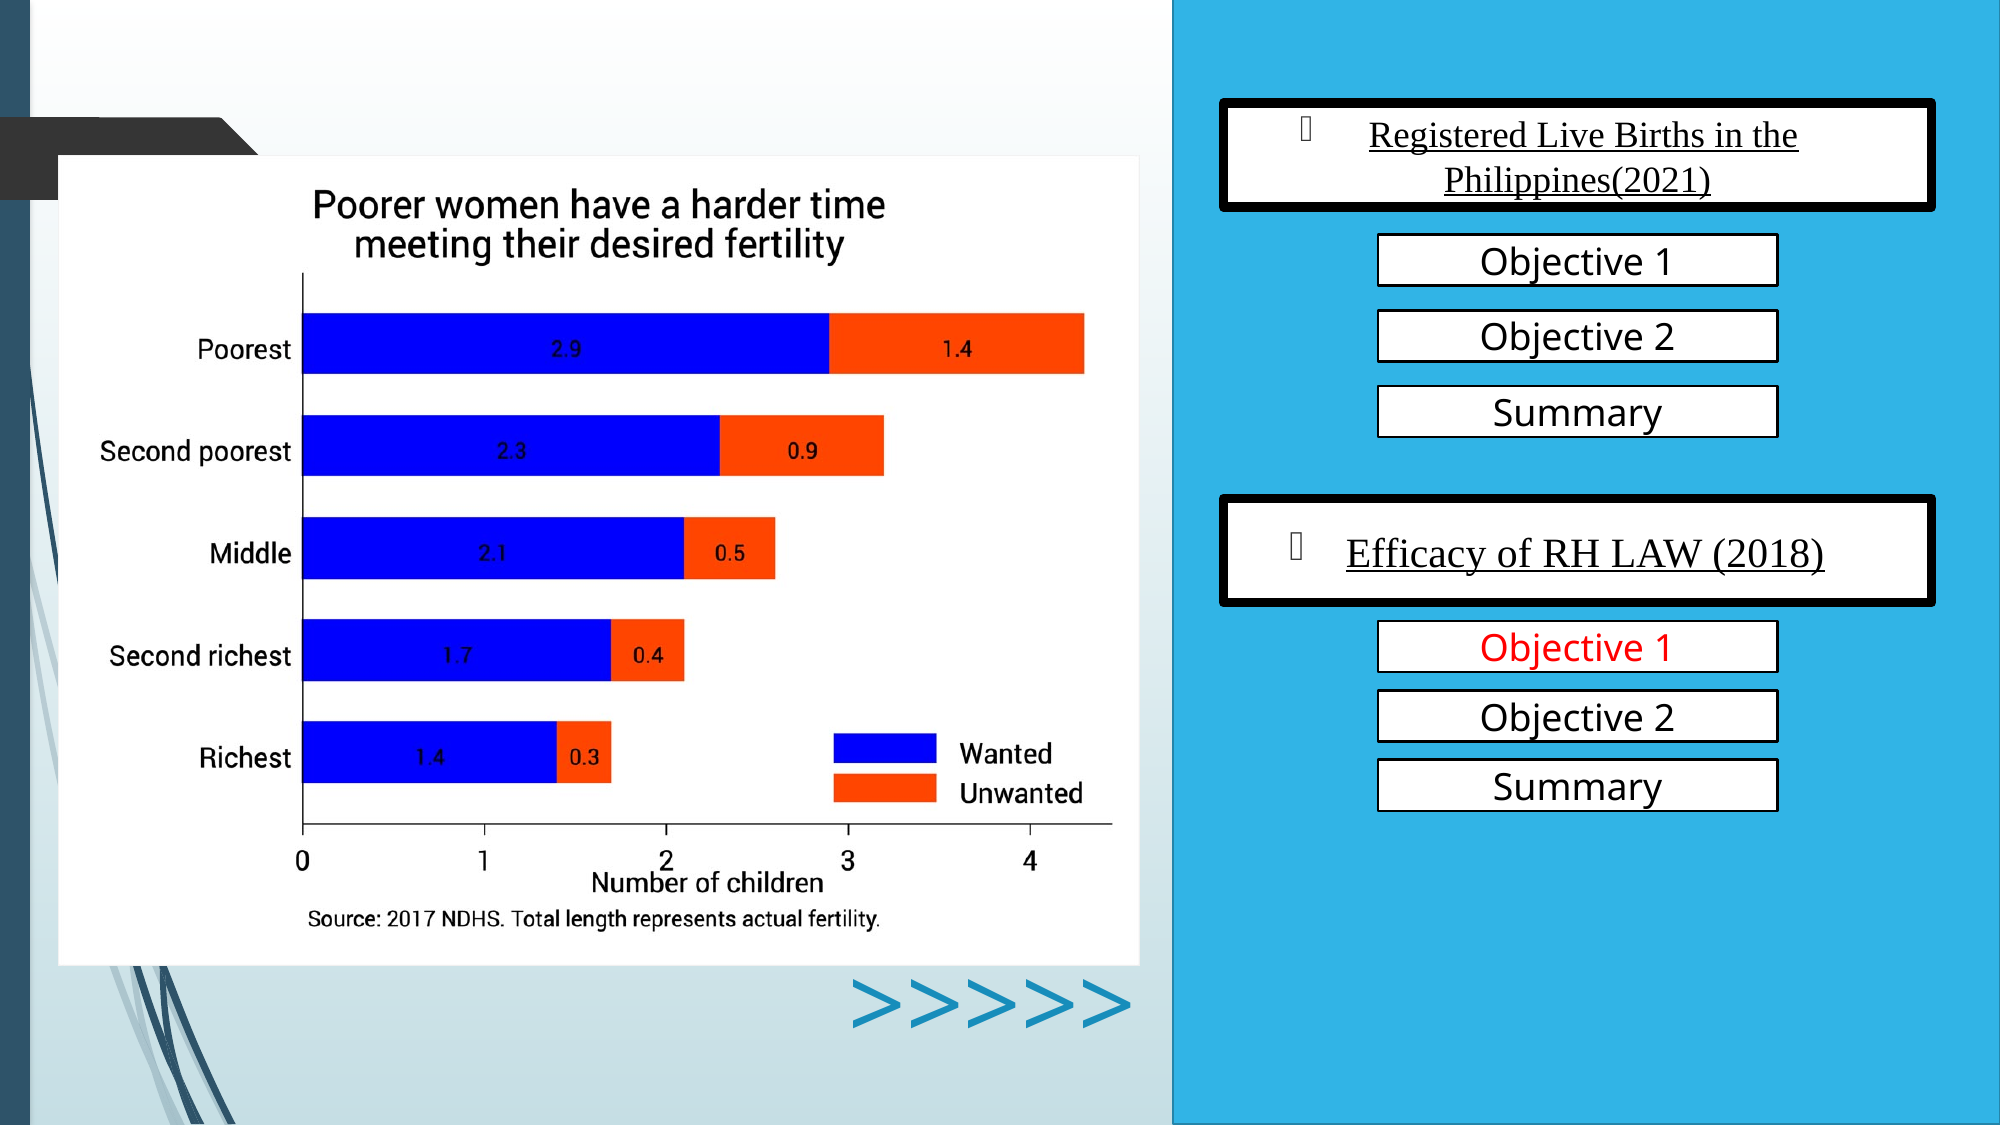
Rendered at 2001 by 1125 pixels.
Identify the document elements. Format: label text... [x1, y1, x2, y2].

text_box Efficacy of RH LAW (2018) [1222, 497, 1933, 604]
text_box >>>>> [834, 932, 1173, 1125]
picture [58, 154, 1140, 967]
text_box Objective 1 [1377, 620, 1779, 673]
text_box Objective 2 [1377, 689, 1779, 743]
text_box Objective 1 [1377, 233, 1779, 287]
text_box Summary [1377, 758, 1779, 812]
text_box [1172, 0, 2000, 1125]
text_box Summary [1377, 385, 1779, 438]
text_box Objective 2 [1377, 309, 1779, 363]
text_box Registered Live Births in the Philippines(2021) [1222, 102, 1933, 208]
